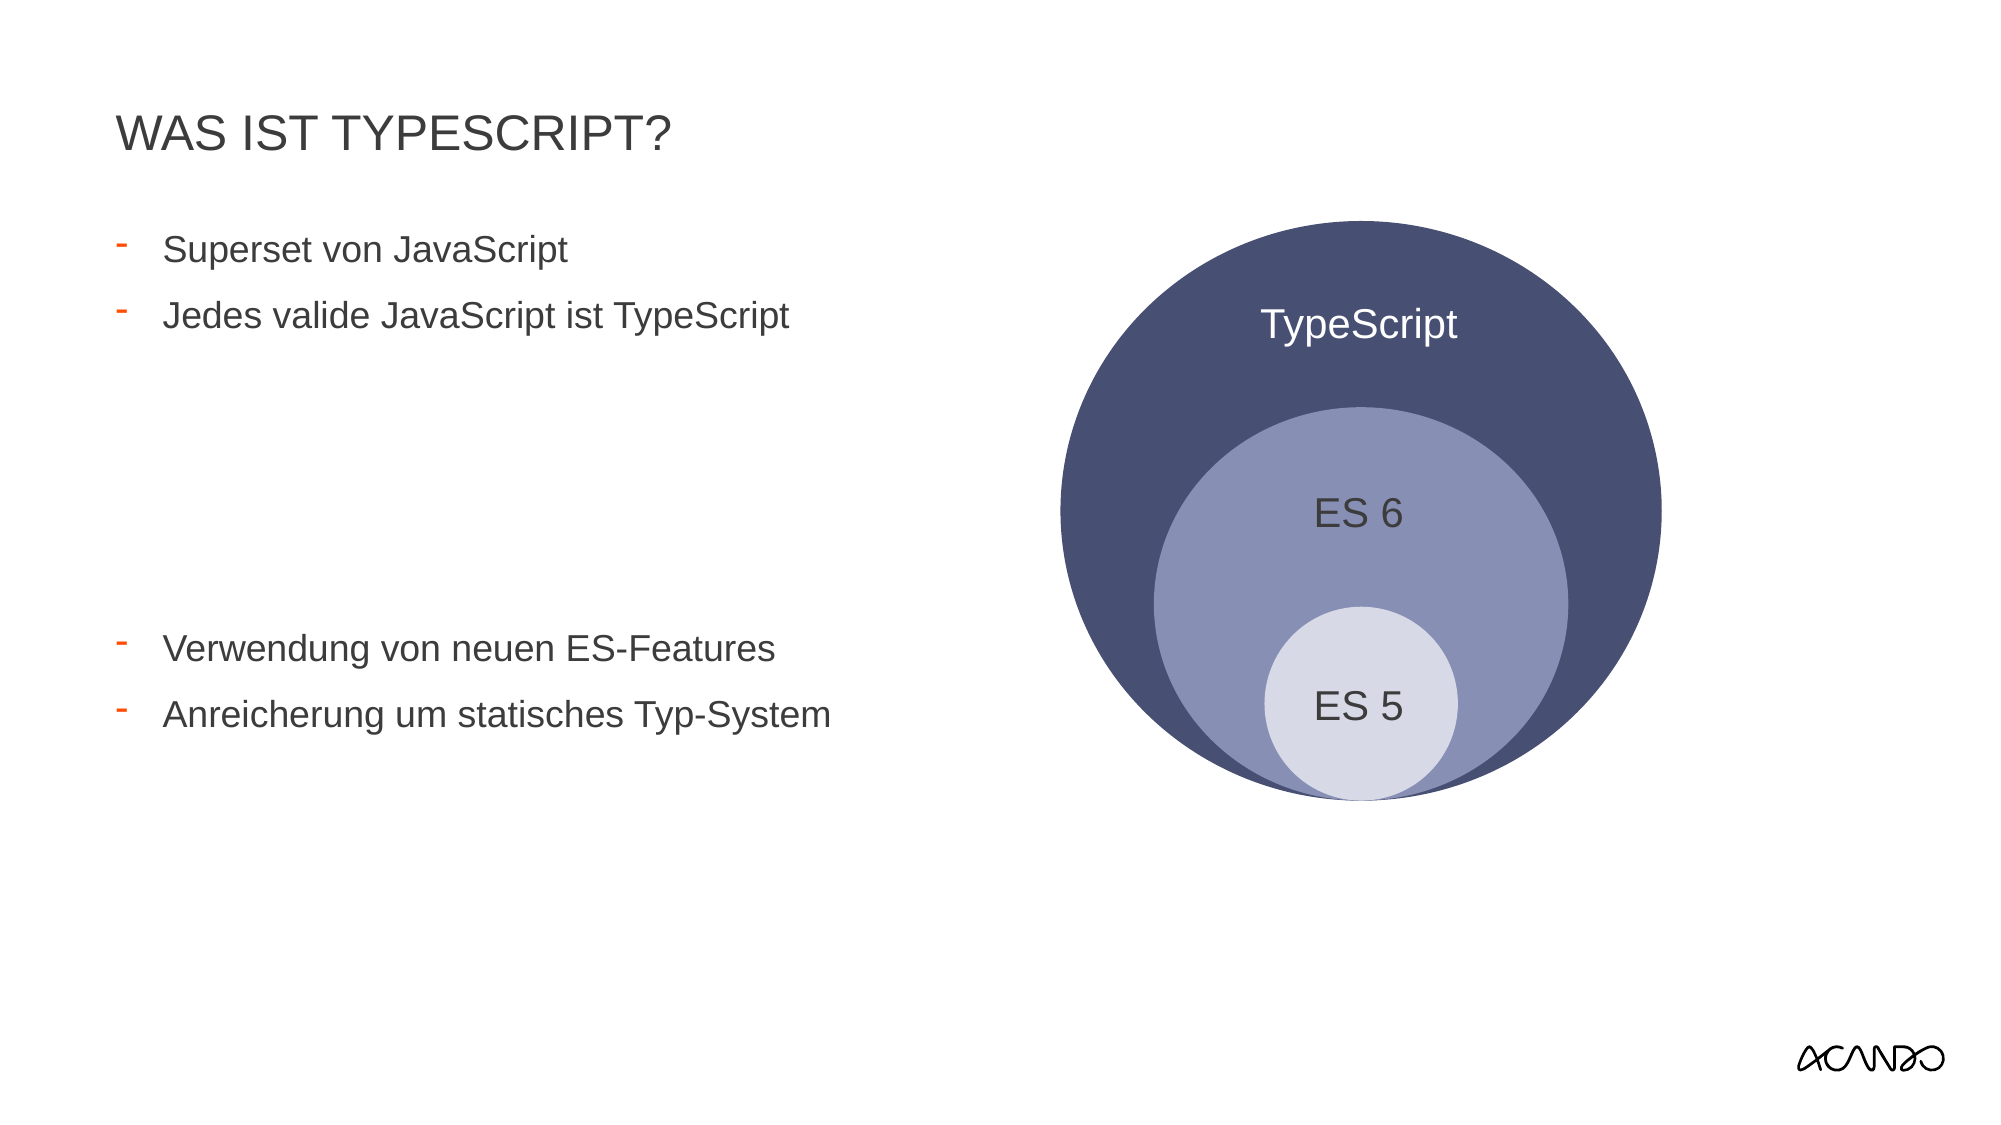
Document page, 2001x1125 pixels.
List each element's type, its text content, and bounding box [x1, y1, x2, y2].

text_box ES 6 [1298, 478, 1424, 543]
list Superset von JavaScript Jedes valide JavaScript ist TypeScript Verwendung von neuen ES-Features Anreicherung um statisches Typ-System [115, 208, 1886, 1006]
text_box ES 5 [1298, 670, 1424, 736]
title Was ist Typescript? [115, 51, 1888, 170]
text_box [1059, 219, 1663, 800]
text_box TypeScript [1245, 289, 1477, 354]
text_box [1152, 406, 1570, 801]
text_box [1263, 605, 1459, 802]
